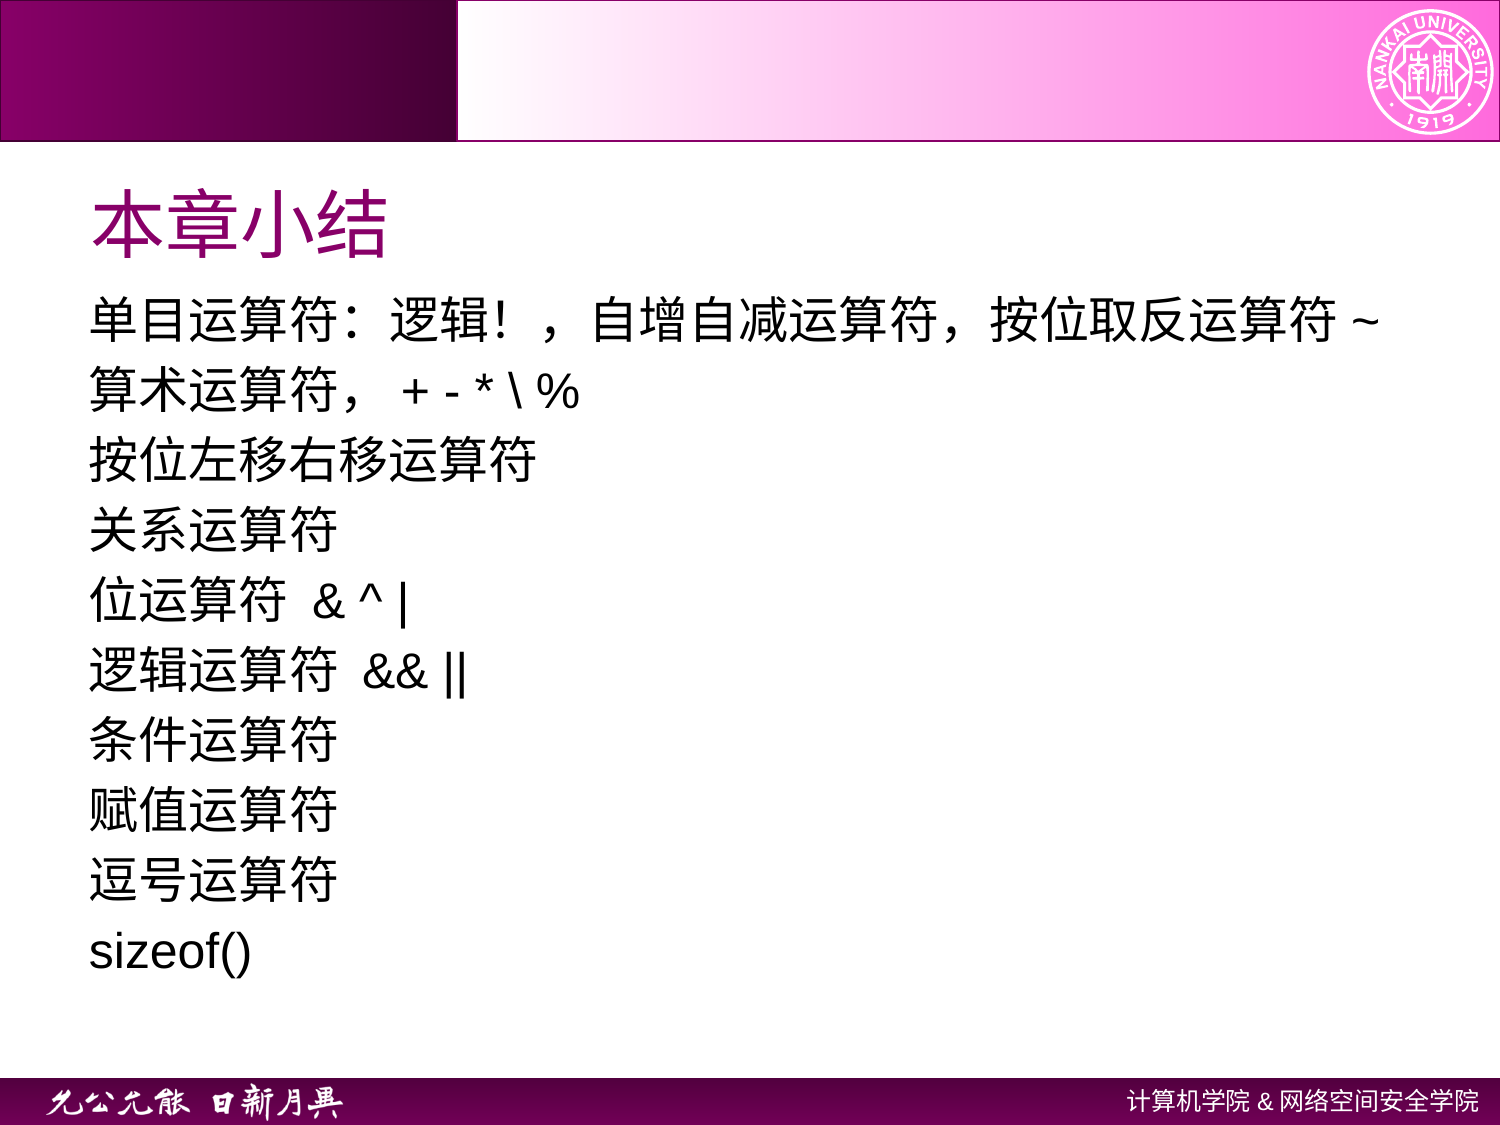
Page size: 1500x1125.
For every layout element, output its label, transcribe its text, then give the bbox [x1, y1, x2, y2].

title 本章小结 [74, 163, 1426, 282]
list 单目运算符：逻辑！，自增自减运算符，按位取反运算符~ 算术运算符，+ - * \ % 按位左移右移运算符 关系运算符 位运算符 & ^ | 逻辑运算符 && || 条件运算符 赋值运算符 逗号运算符 sizeof() [17, 281, 1426, 1020]
picture [35, 1081, 356, 1122]
